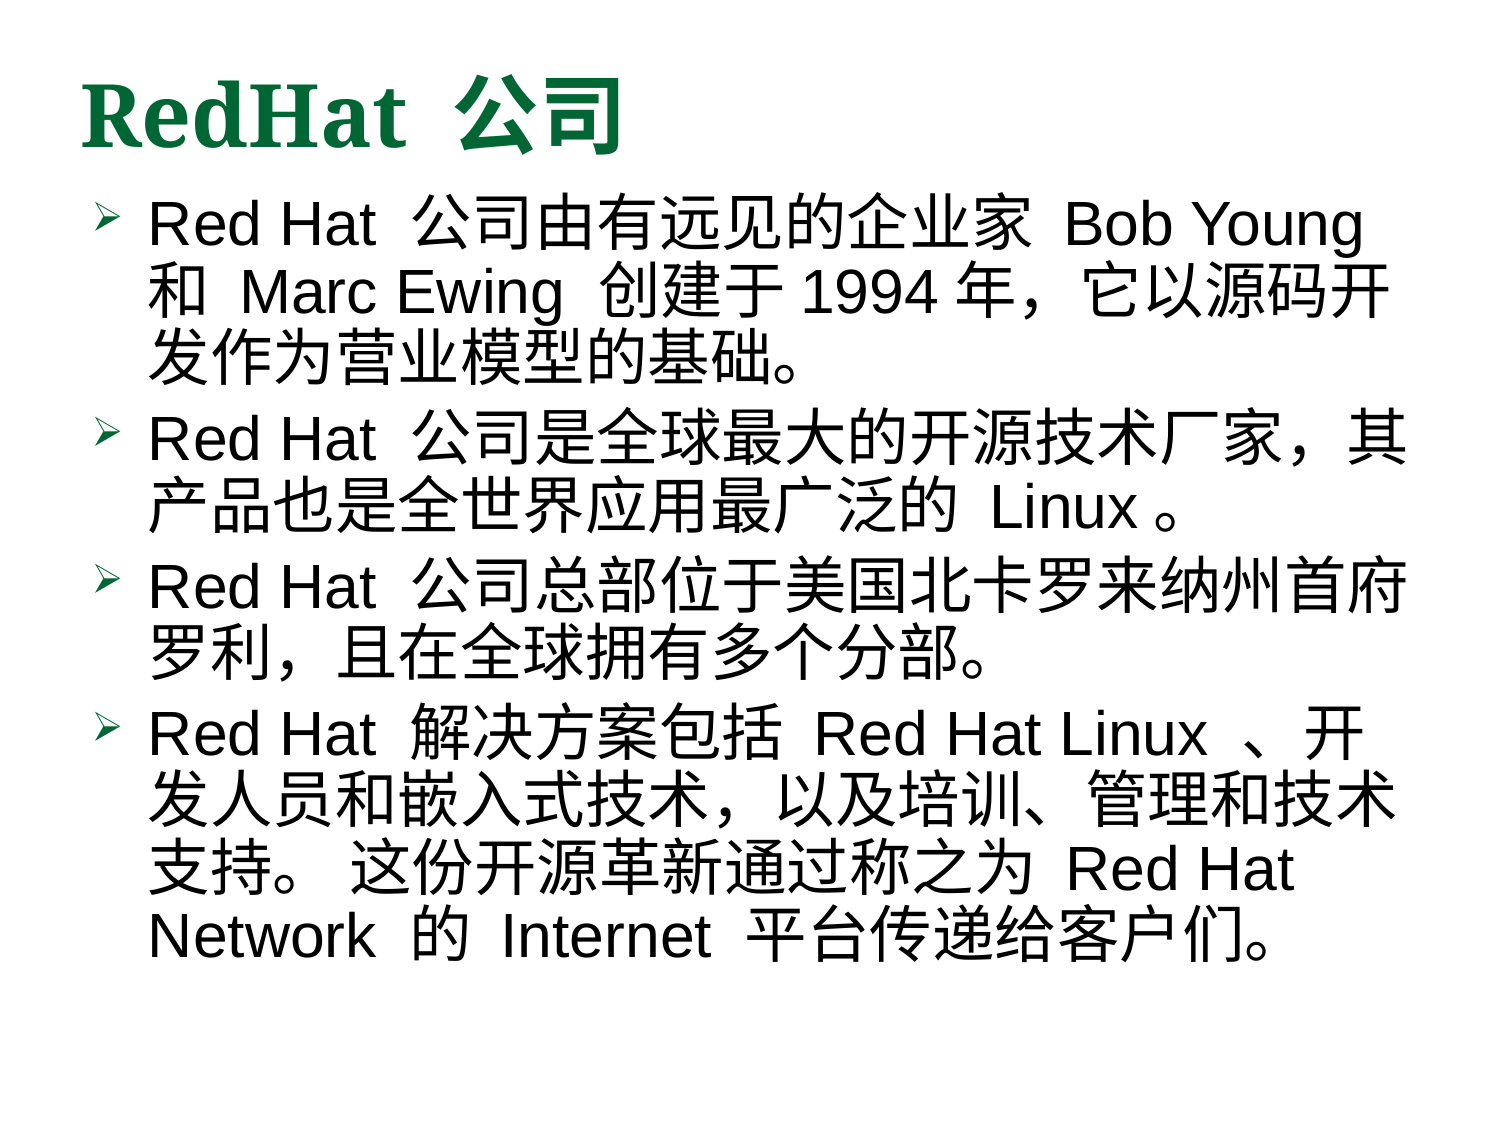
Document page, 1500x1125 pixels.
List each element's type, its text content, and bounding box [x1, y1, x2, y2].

title RedHat 公司 [64, 52, 1415, 165]
list Red Hat 公司由有远见的企业家 Bob Young 和 Marc Ewing 创建于1994年，它以源码开发作为营业模型的基础。 Red Hat 公司是全球最大的开源技术厂家，其产品也是全世界应用最广泛的 Linux。 Red Hat 公司总部位于美国北卡罗来纳州首府罗利，且在全球拥有多个分部。 Red Hat 解决方案包括 Red Hat Linux 、开发人员和嵌入式技术，以及培训、管理和技术支持。 这份开源革新通过称之为 Red Hat Network 的 Internet 平台传递给客户们。 [76, 184, 1427, 971]
